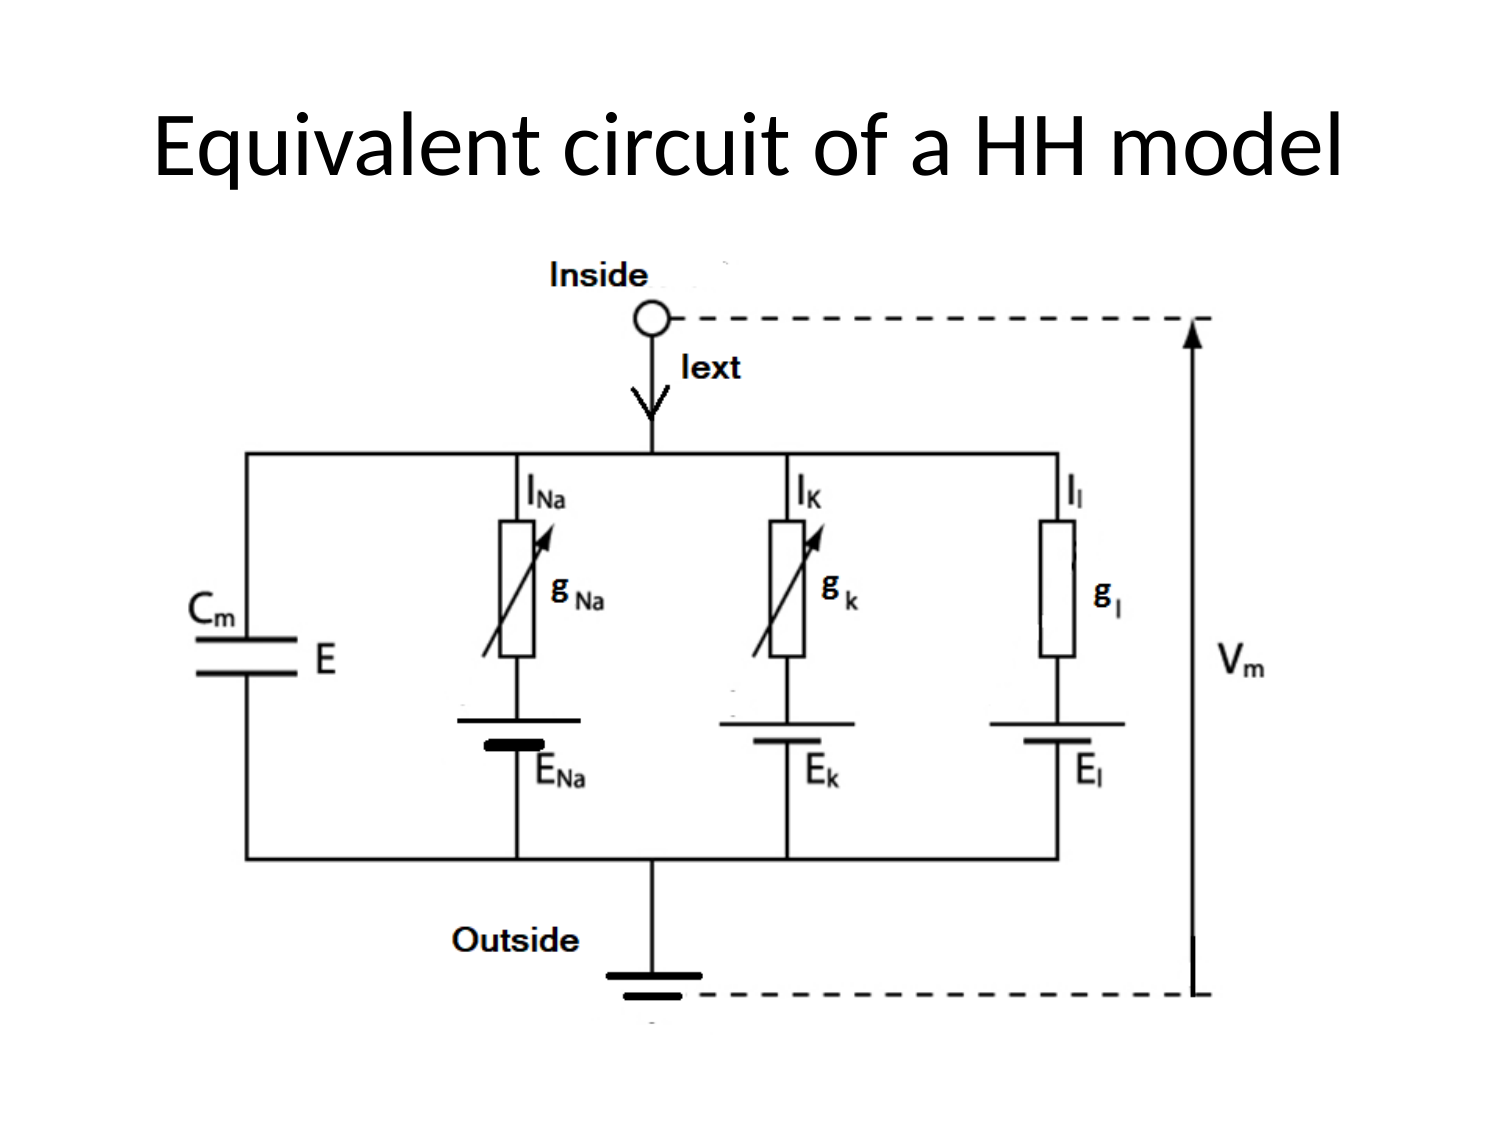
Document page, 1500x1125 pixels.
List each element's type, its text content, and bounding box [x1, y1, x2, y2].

title Equivalent circuit of a HH model [75, 45, 1425, 233]
picture [187, 249, 1280, 1035]
